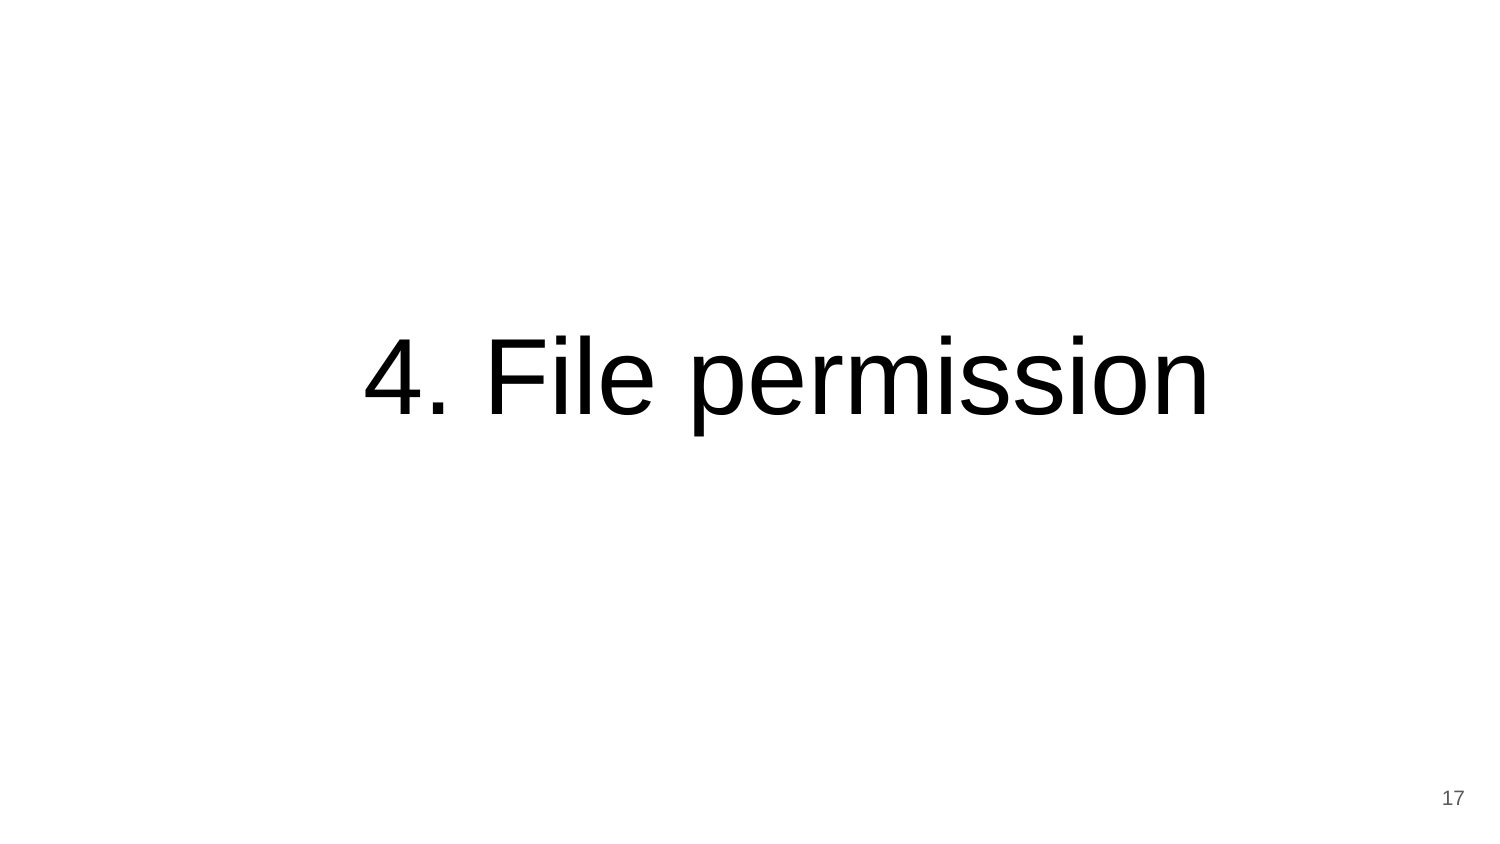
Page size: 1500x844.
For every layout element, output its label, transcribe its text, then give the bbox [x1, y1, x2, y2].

text_box 4. File permission [81, 251, 1419, 451]
slide_number ‹#› [1389, 764, 1480, 830]
